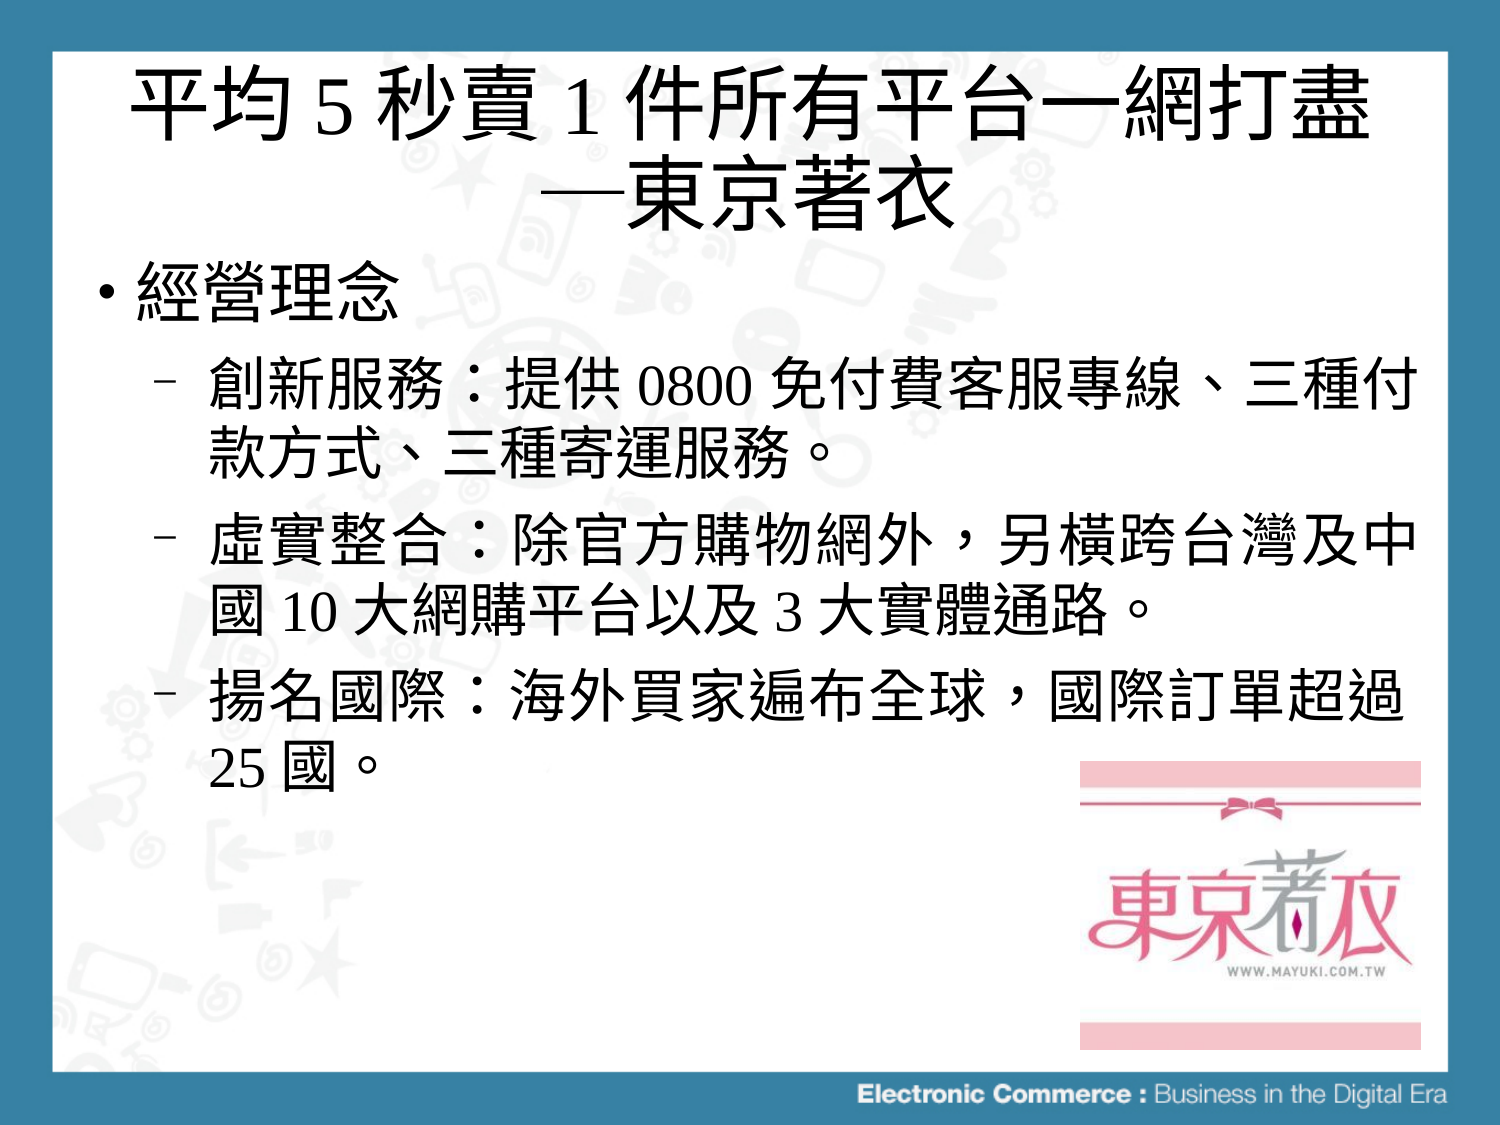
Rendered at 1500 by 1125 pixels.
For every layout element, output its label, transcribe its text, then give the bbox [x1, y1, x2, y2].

title 平均5秒賣1件所有平台一網打盡 ─東京著衣 [75, 58, 1425, 243]
picture [0, 0, 1500, 1125]
list 經營理念 創新服務：提供0800免付費客服專線、三種付款方式、三種寄運服務。 虛實整合：除官方購物網外，另橫跨台灣及中國10大網購平台以及3大實體通路。 揚名國際：海外買家遍布全球，國際訂單超過25國。 [75, 243, 1436, 1071]
